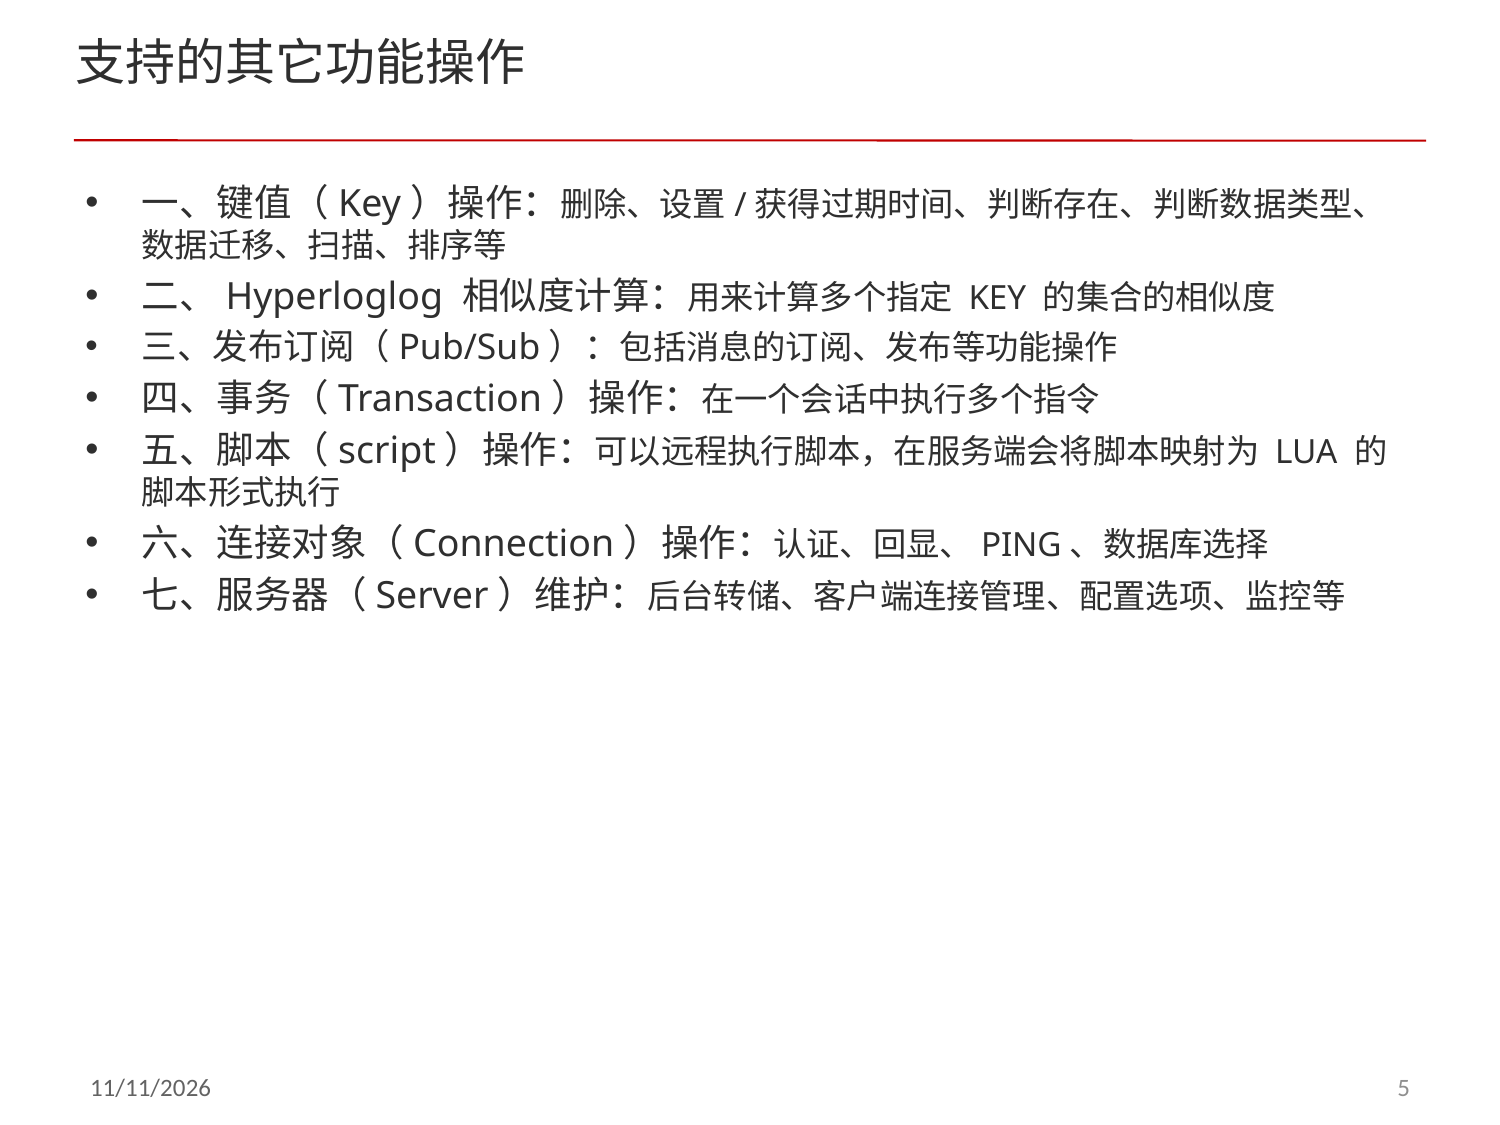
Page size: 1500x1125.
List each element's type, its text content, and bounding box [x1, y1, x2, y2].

list 一、键值（Key）操作：删除、设置/获得过期时间、判断存在、判断数据类型、数据迁移、扫描、排序等 二、Hyperloglog 相似度计算：用来计算多个指定 KEY 的集合的相似度 三、发布订阅（Pub/Sub）：包括消息的订阅、发布等功能操作 四、事务（Transaction）操作：在一个会话中执行多个指令 五、脚本（script）操作：可以远程执行脚本，在服务端会将脚本映射为 LUA 的脚本形式执行 六、连接对象（Connection）操作：认证、回显、PING、数据库选择 七、服务器（Server）维护：后台转储、客户端连接管理、配置选项、监控等 [70, 171, 1421, 1016]
title 支持的其它功能操作 [75, 30, 1235, 136]
